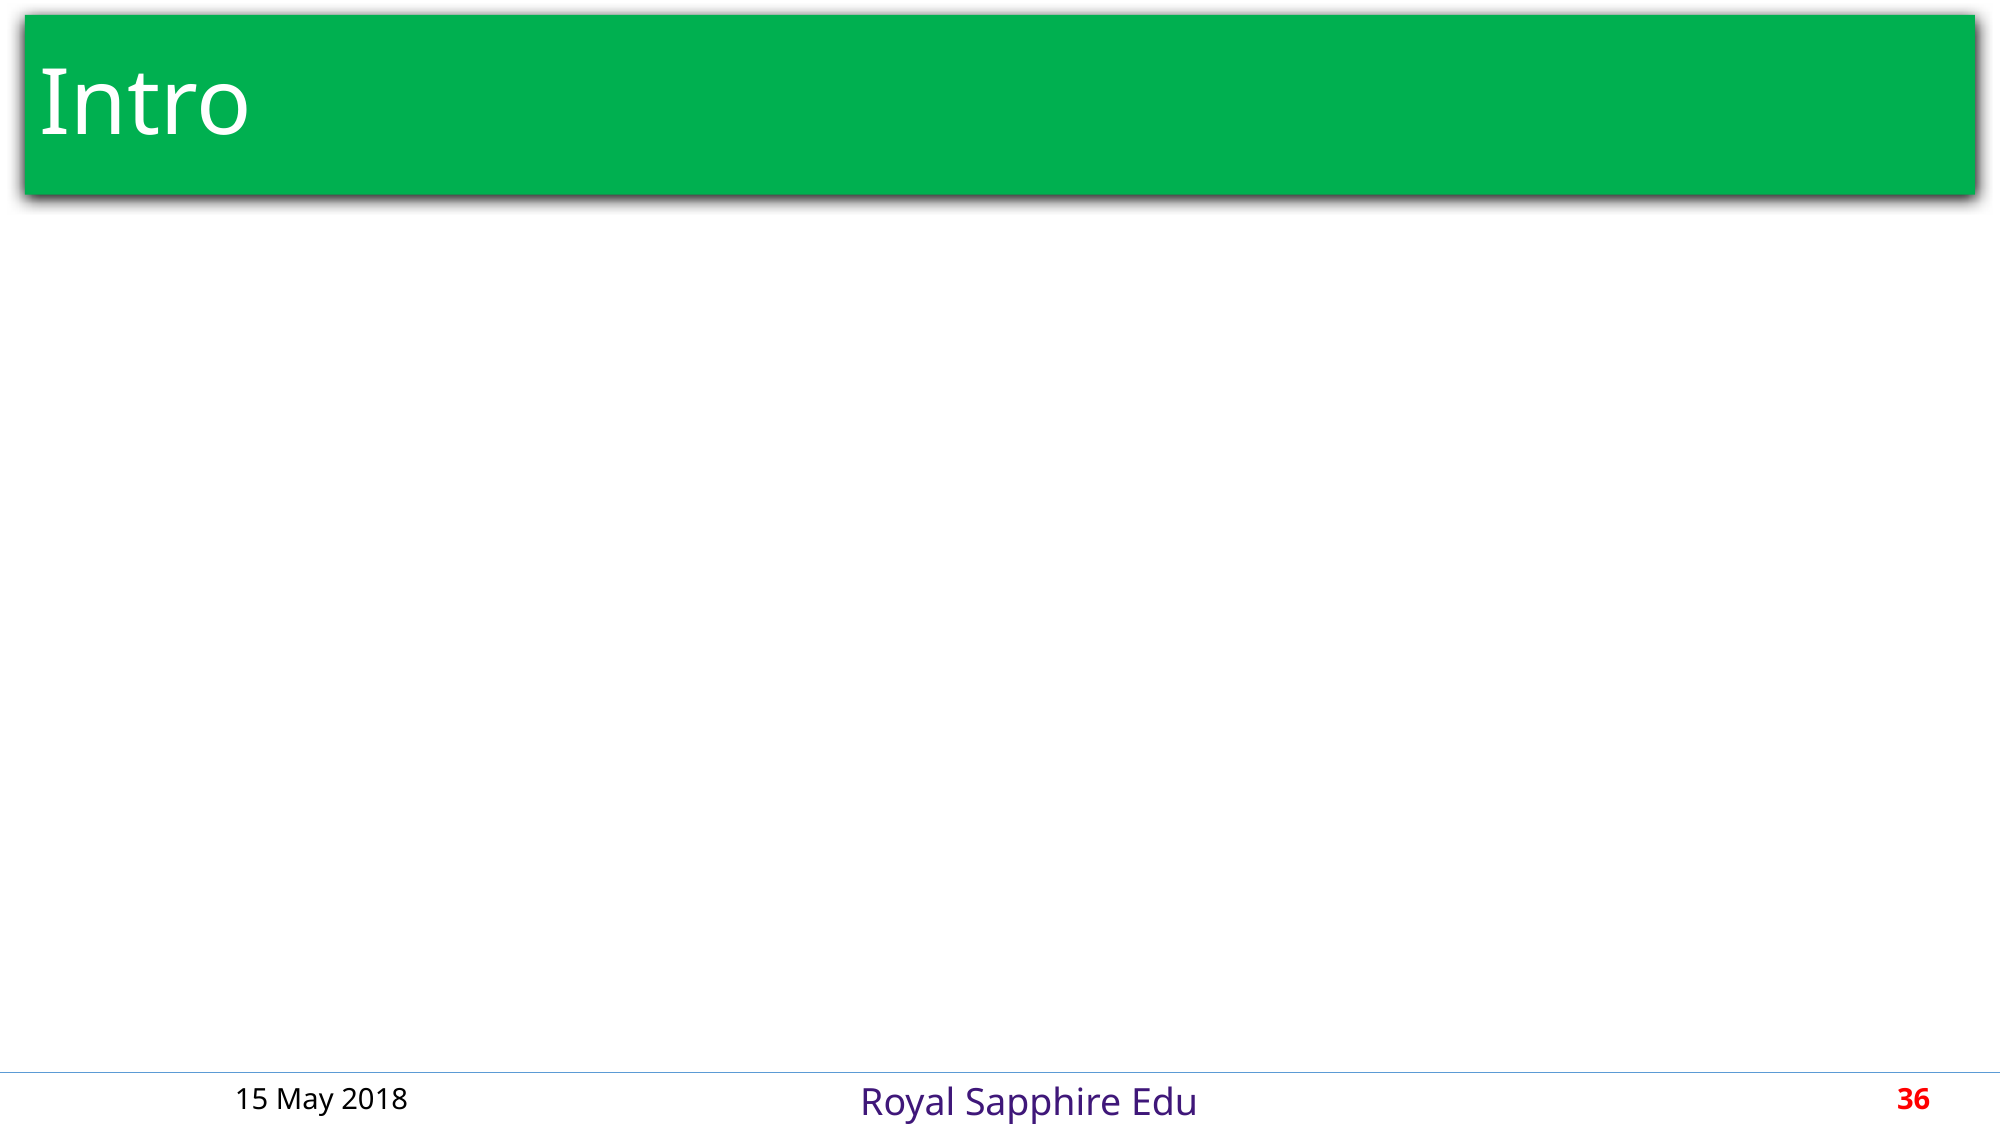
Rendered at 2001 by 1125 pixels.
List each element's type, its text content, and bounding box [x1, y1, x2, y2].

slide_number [220, 1072, 671, 1115]
title Intro [24, 14, 1975, 195]
slide_number 36 [1495, 1072, 1946, 1115]
